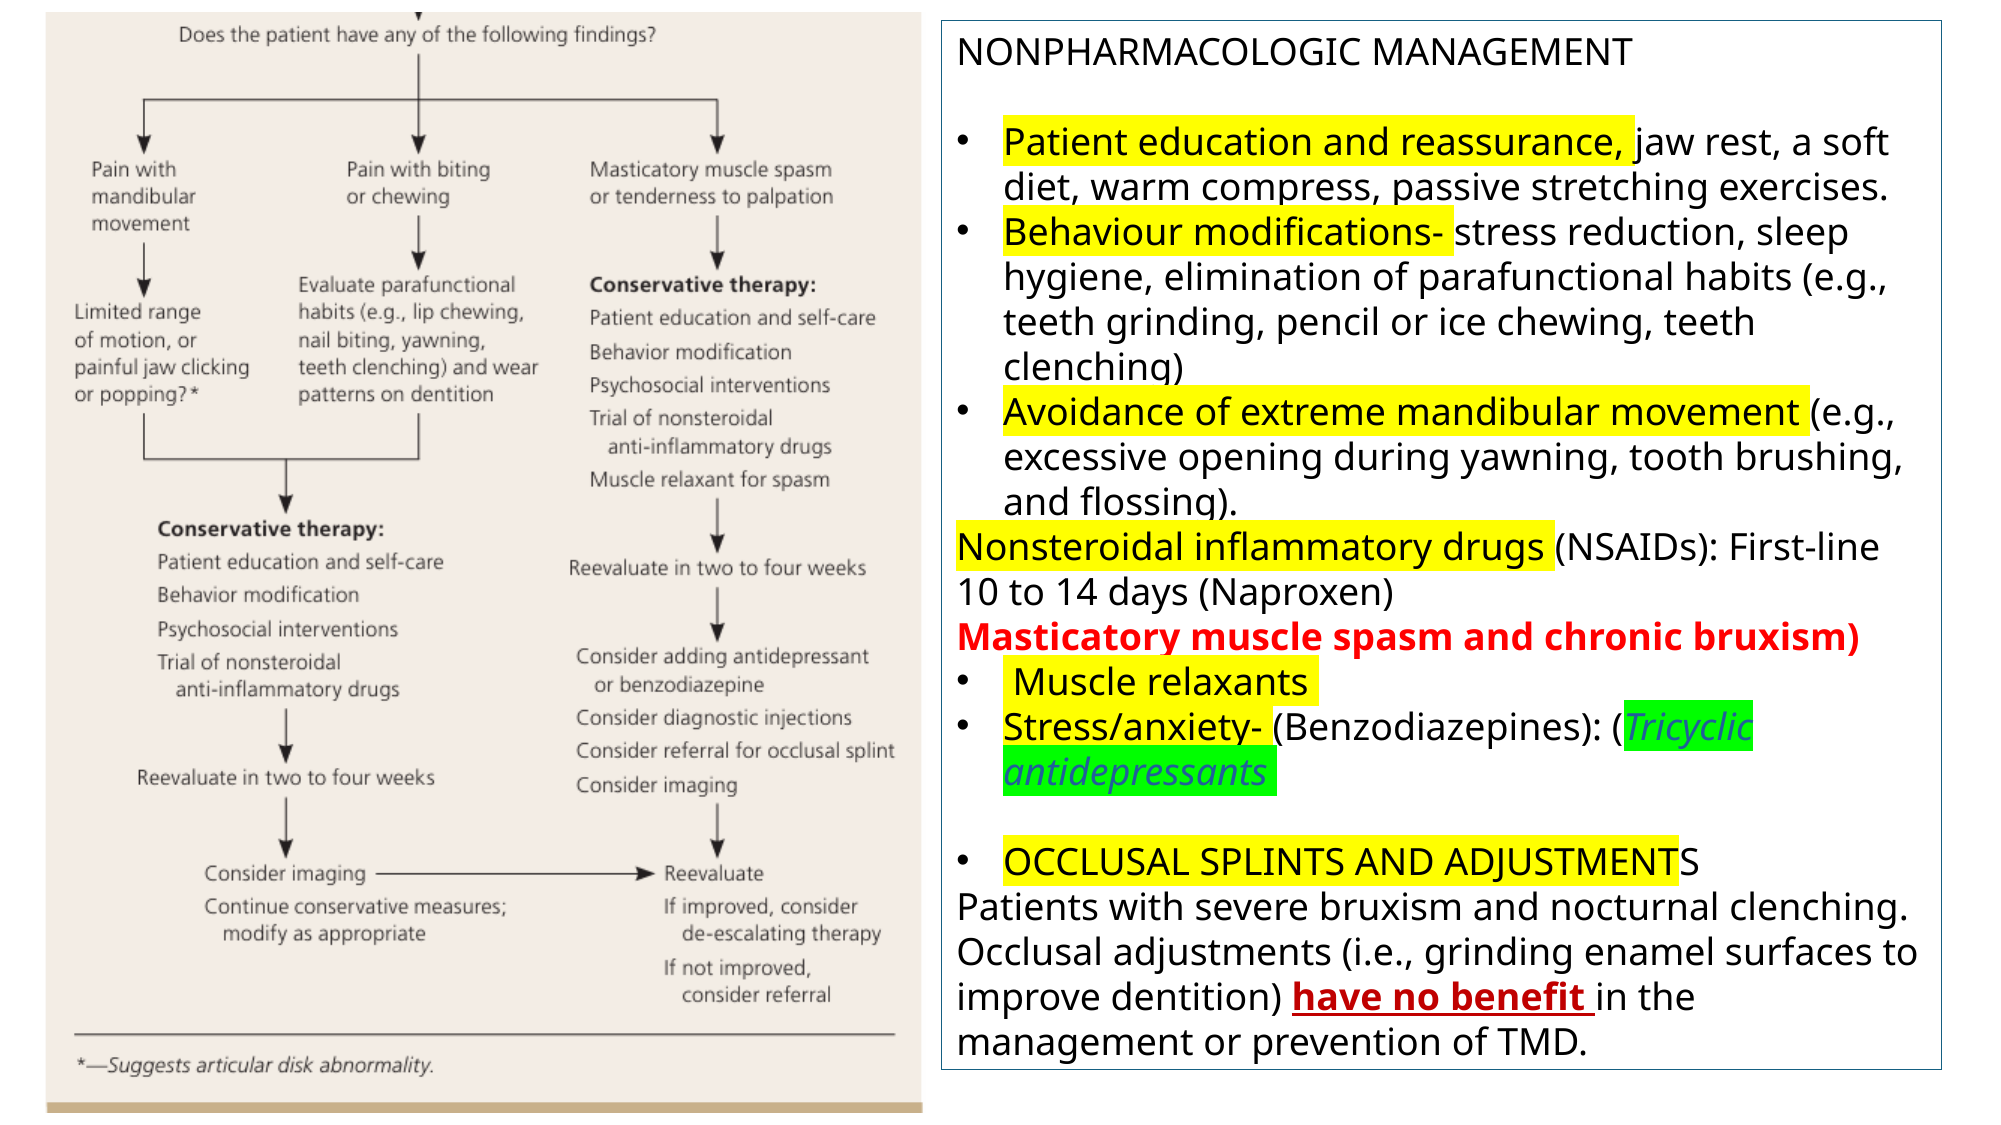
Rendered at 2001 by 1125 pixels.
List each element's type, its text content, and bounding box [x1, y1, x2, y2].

text_box NONPHARMACOLOGIC MANAGEMENT Patient education and reassurance, jaw rest, a soft diet, warm compress, passive stretching exercises. Behaviour modifications- stress reduction, sleep hygiene, elimination of parafunctional habits (e.g., teeth grinding, pencil or ice chewing, teeth clenching) Avoidance of extreme mandibular movement (e.g., excessive opening during yawning, tooth brushing, and flossing). Nonsteroidal inflammatory drugs (NSAIDs): First-line 10 to 14 days (Naproxen) Masticatory muscle spasm and chronic bruxism) Muscle relaxants Stress/anxiety- (Benzodiazepines): (Tricyclic antidepressants OCCLUSAL SPLINTS AND ADJUSTMENTS Patients with severe bruxism and nocturnal clenching. Occlusal adjustments (i.e., grinding enamel surfaces to improve dentition) have no benefit in the management or prevention of TMD. [941, 20, 1942, 1070]
picture [40, 11, 927, 1114]
